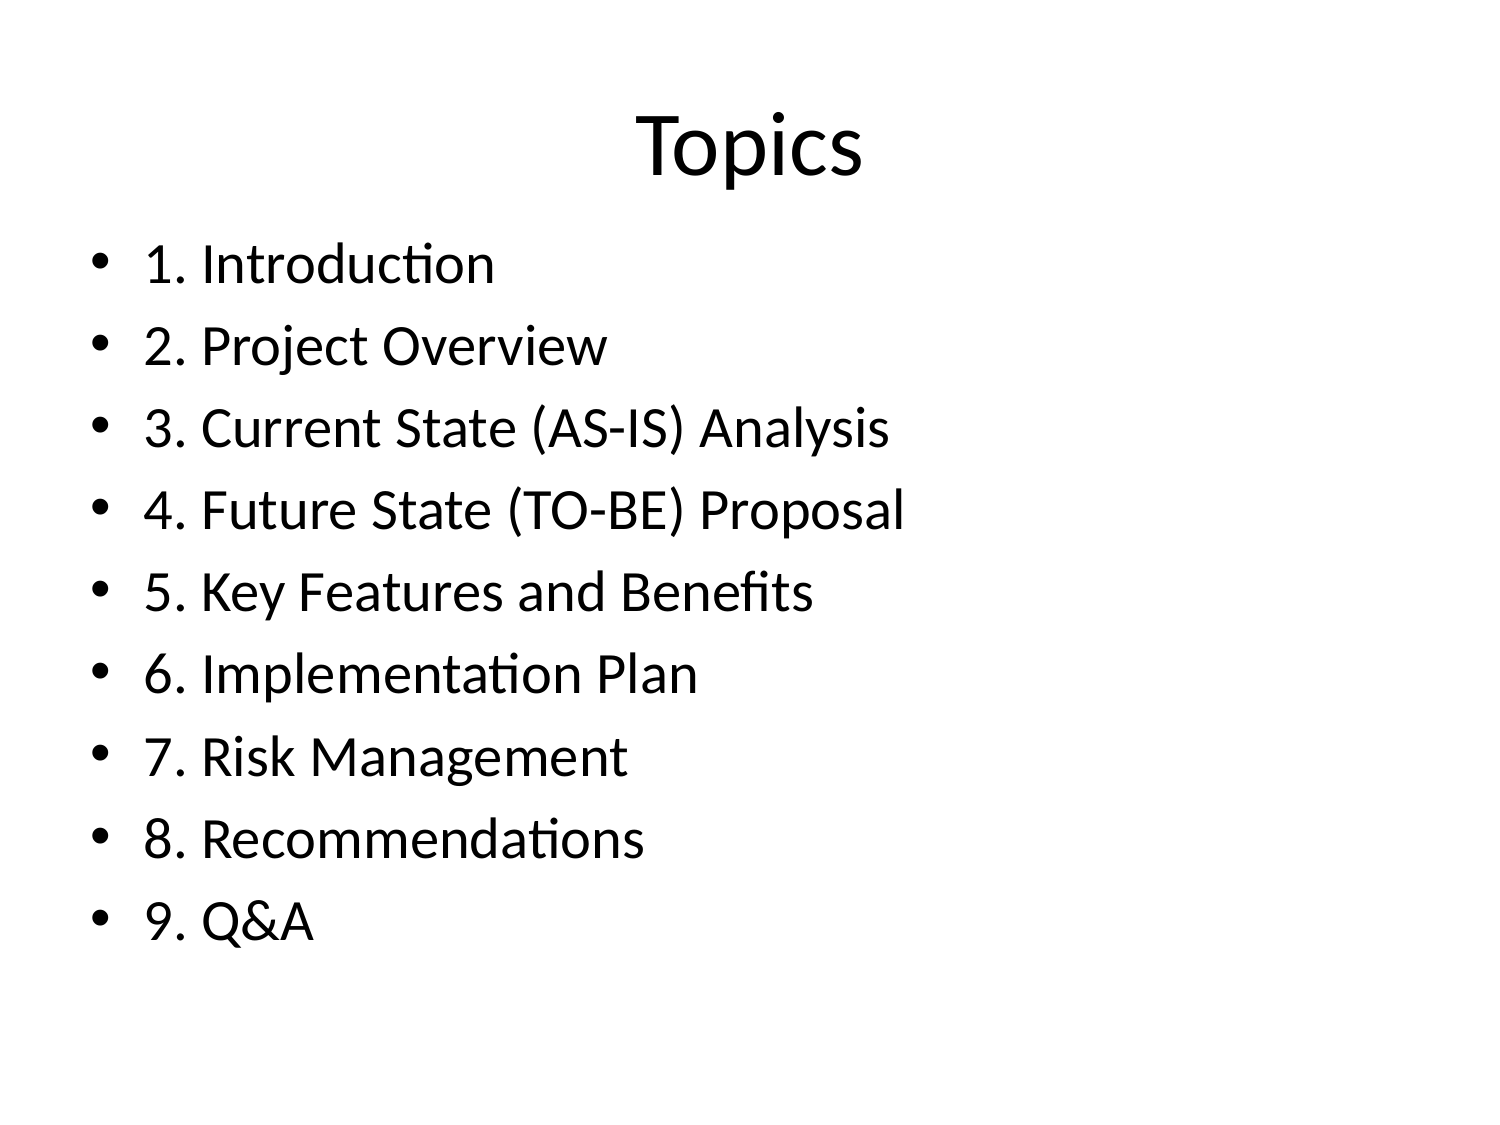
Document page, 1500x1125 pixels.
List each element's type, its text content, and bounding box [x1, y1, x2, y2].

list 1. Introduction 2. Project Overview 3. Current State (AS-IS) Analysis 4. Future State (TO-BE) Proposal 5. Key Features and Benefits 6. Implementation Plan 7. Risk Management 8. Recommendations 9. Q&A [75, 217, 1425, 960]
title Topics [75, 45, 1425, 217]
